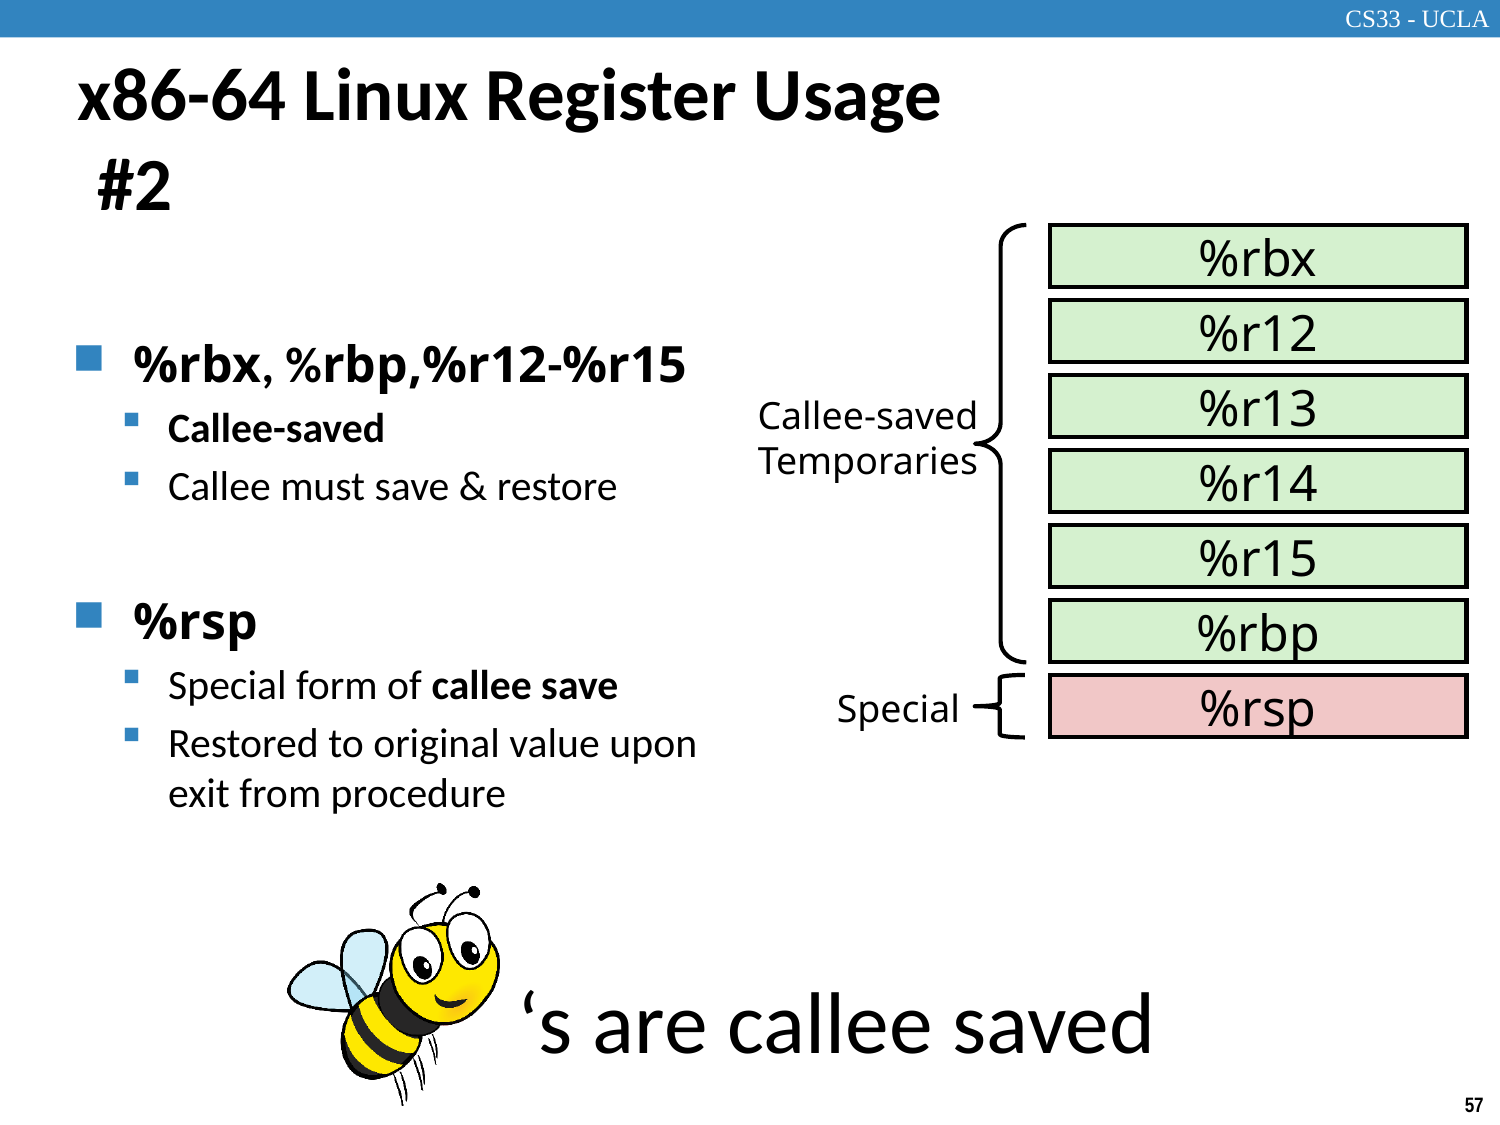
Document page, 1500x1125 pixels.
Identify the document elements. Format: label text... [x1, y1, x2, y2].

text_box %r15 [1049, 524, 1467, 588]
picture [287, 883, 501, 1107]
text_box %rbx [1049, 224, 1467, 288]
text_box [985, 224, 1027, 663]
text_box %r13 [1049, 374, 1467, 438]
text_box Callee-saved Temporaries [751, 385, 985, 488]
list %rbx, %rbp,%r12-%r15 Callee-saved Callee must save & restore %rsp Special form of callee save Restored to original value upon exit from procedure [62, 324, 730, 951]
text_box [974, 674, 1025, 738]
text_box %rbp [1049, 599, 1467, 663]
text_box %r14 [1049, 449, 1467, 513]
text_box %r12 [1049, 299, 1467, 363]
text_box ‘s are callee saved [504, 958, 1171, 1078]
text_box %rsp [1049, 674, 1467, 738]
text_box Special [830, 679, 967, 737]
title x86-64 Linux Register Usage #2 [62, 41, 1051, 230]
